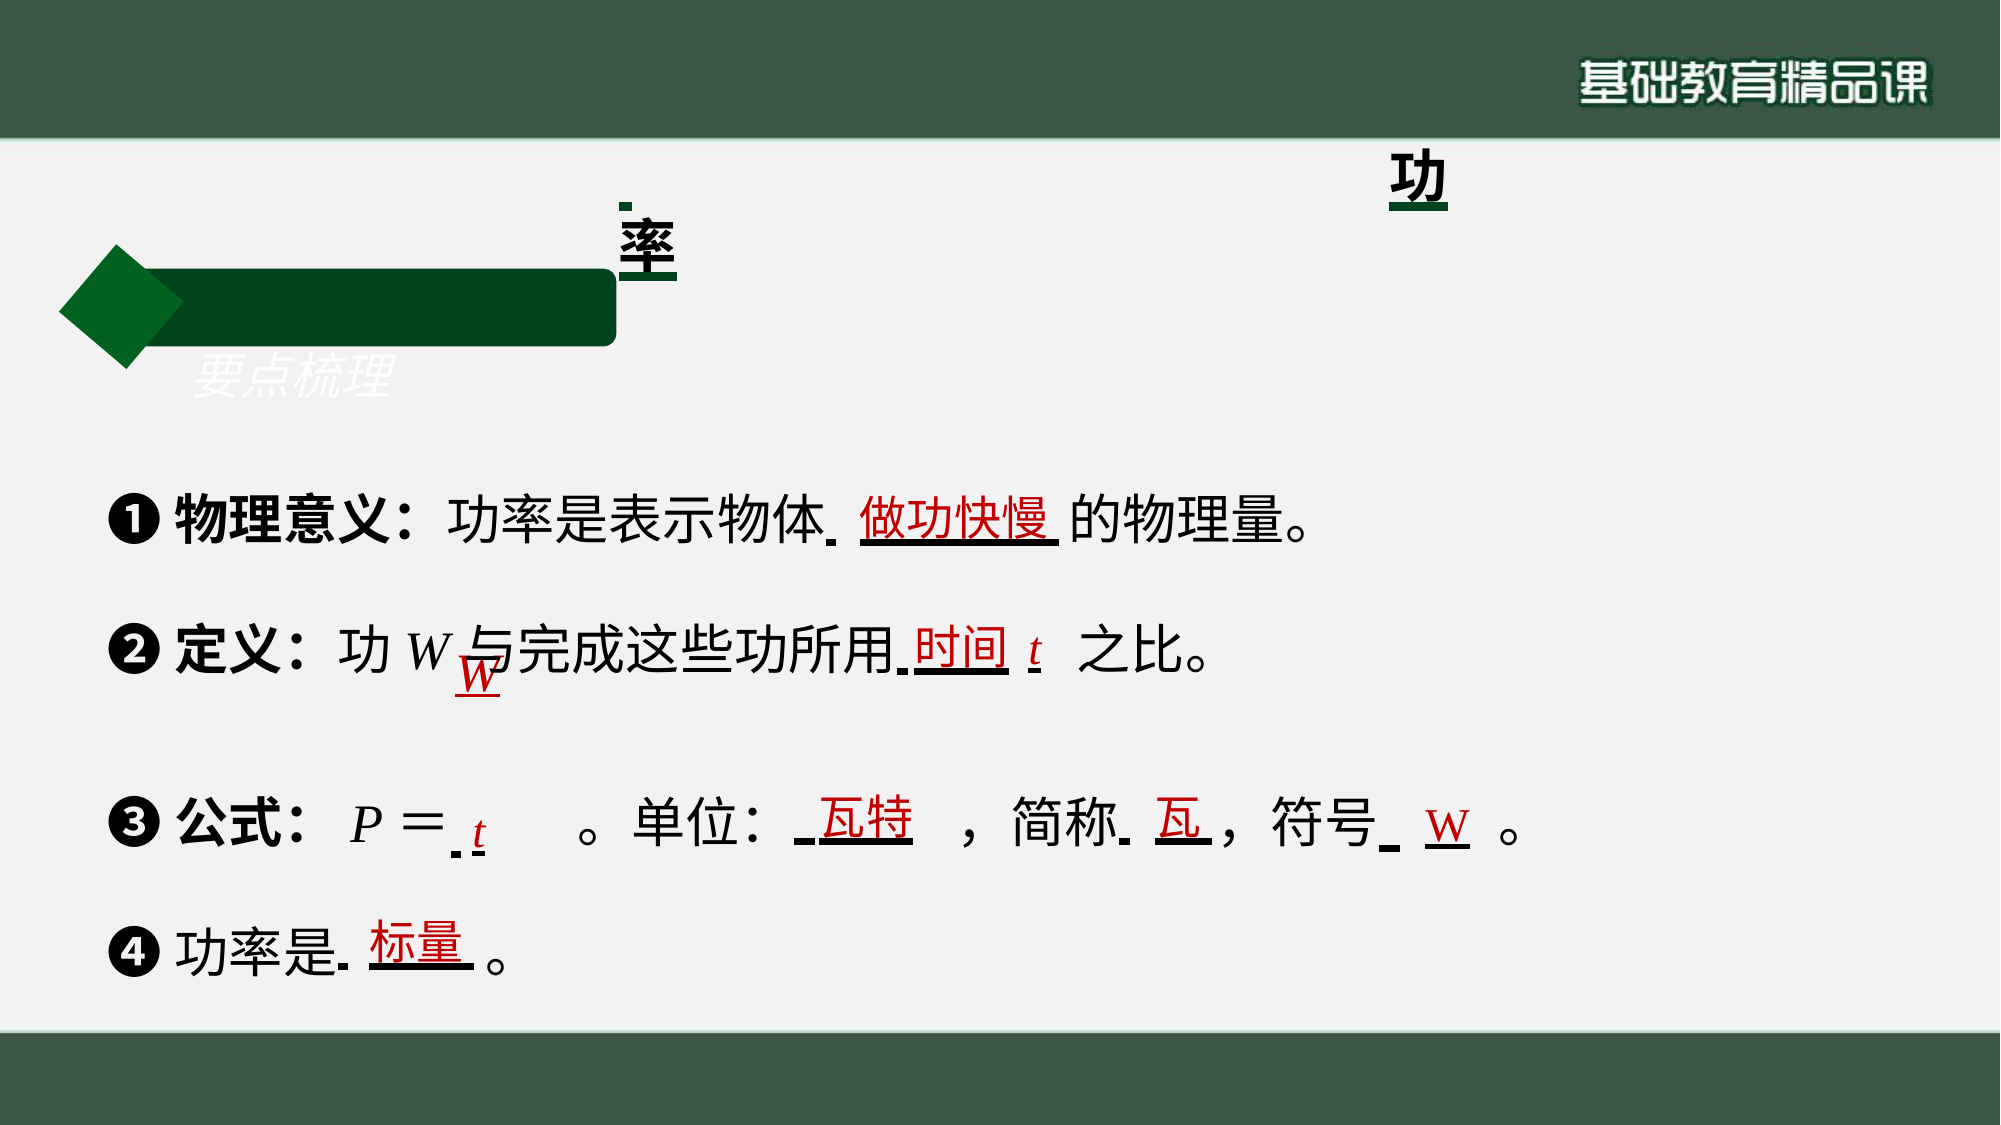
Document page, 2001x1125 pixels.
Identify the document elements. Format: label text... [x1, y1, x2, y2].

text_box ❶物理意义：功率是表示物体 做功快慢 的物理量。 ❷定义：功W与完成这些功所用 时间t 之比。 ❸公式：P＝ t 。单位： 瓦特 ，简称 瓦 ，符号 W 。 ❹功率是 标量 。 [105, 423, 1553, 989]
picture [0, 0, 2000, 1125]
text_box 功 率 要点梳理 [188, 137, 1533, 405]
